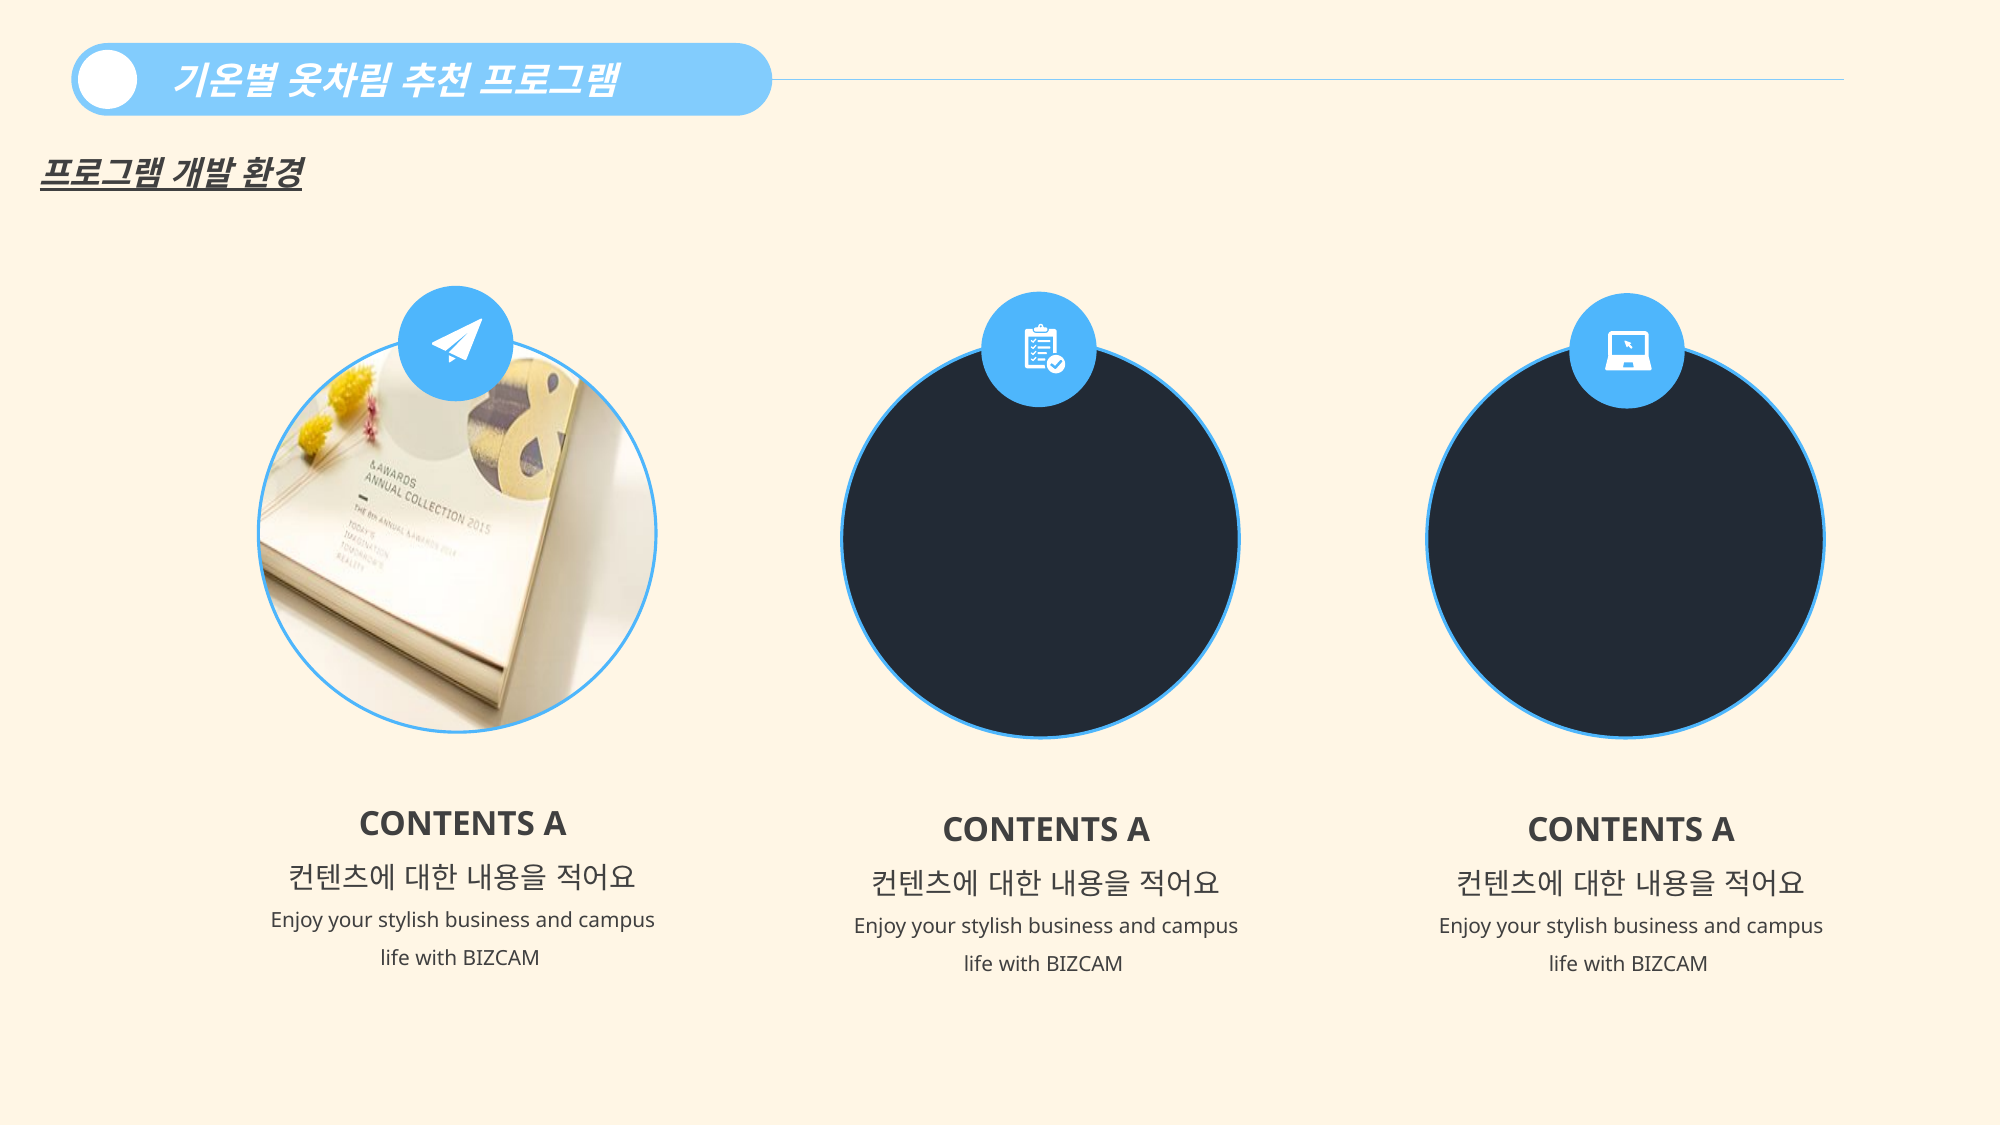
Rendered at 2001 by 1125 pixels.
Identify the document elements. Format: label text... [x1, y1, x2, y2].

text_box 프로그램 개발 환경 [0, 124, 343, 200]
text_box [76, 48, 139, 110]
text_box [980, 290, 1098, 409]
text_box 기온별 옷차림 추천 프로그램 [70, 41, 774, 117]
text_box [1605, 331, 1652, 371]
text_box [840, 347, 1241, 739]
text_box [1568, 292, 1686, 410]
text_box CONTENTS A 컨텐츠에 대한 내용을 적어요 Enjoy your stylish business and campus life with BIZCAM [832, 780, 1260, 983]
text_box [1425, 347, 1826, 739]
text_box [432, 318, 483, 363]
text_box CONTENTS A 컨텐츠에 대한 내용을 적어요 Enjoy your stylish business and campus life with BIZCAM [249, 774, 677, 977]
text_box [396, 284, 515, 403]
text_box [257, 342, 658, 734]
text_box [1024, 323, 1066, 374]
text_box CONTENTS A 컨텐츠에 대한 내용을 적어요 Enjoy your stylish business and campus life with BIZCAM [1418, 780, 1845, 983]
